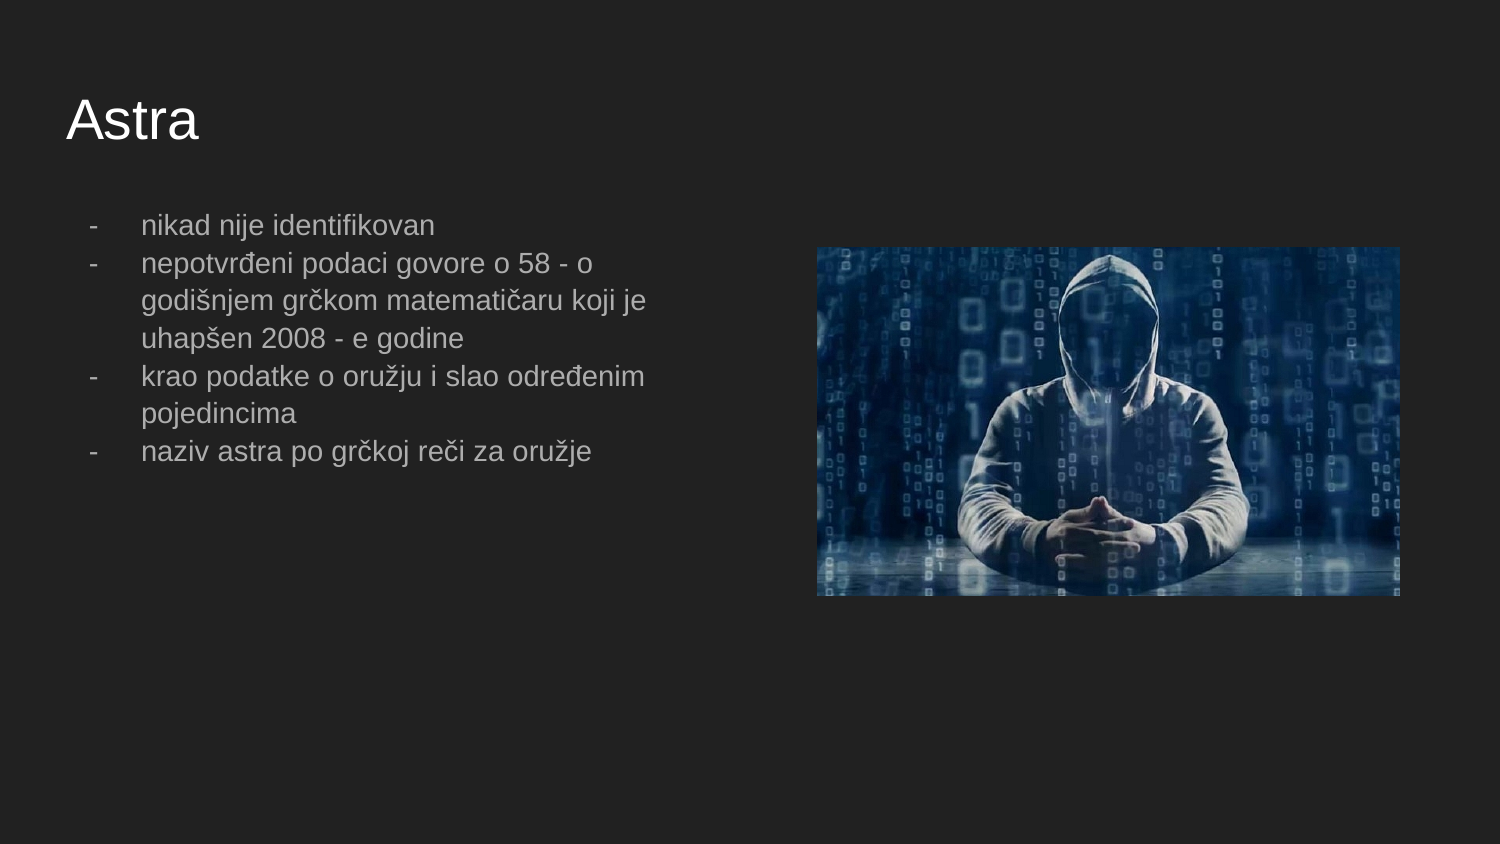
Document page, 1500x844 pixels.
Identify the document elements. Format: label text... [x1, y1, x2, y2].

list nikad nije identifikovan nepotvrđeni podaci govore o 58 - o godišnjem grčkom matematičaru koji je uhapšen 2008 - e godine krao podatke o oružju i slao određenim pojedincima naziv astra po grčkoj reči za oružje [51, 189, 708, 750]
picture [816, 247, 1400, 596]
title Astra [51, 72, 1449, 167]
